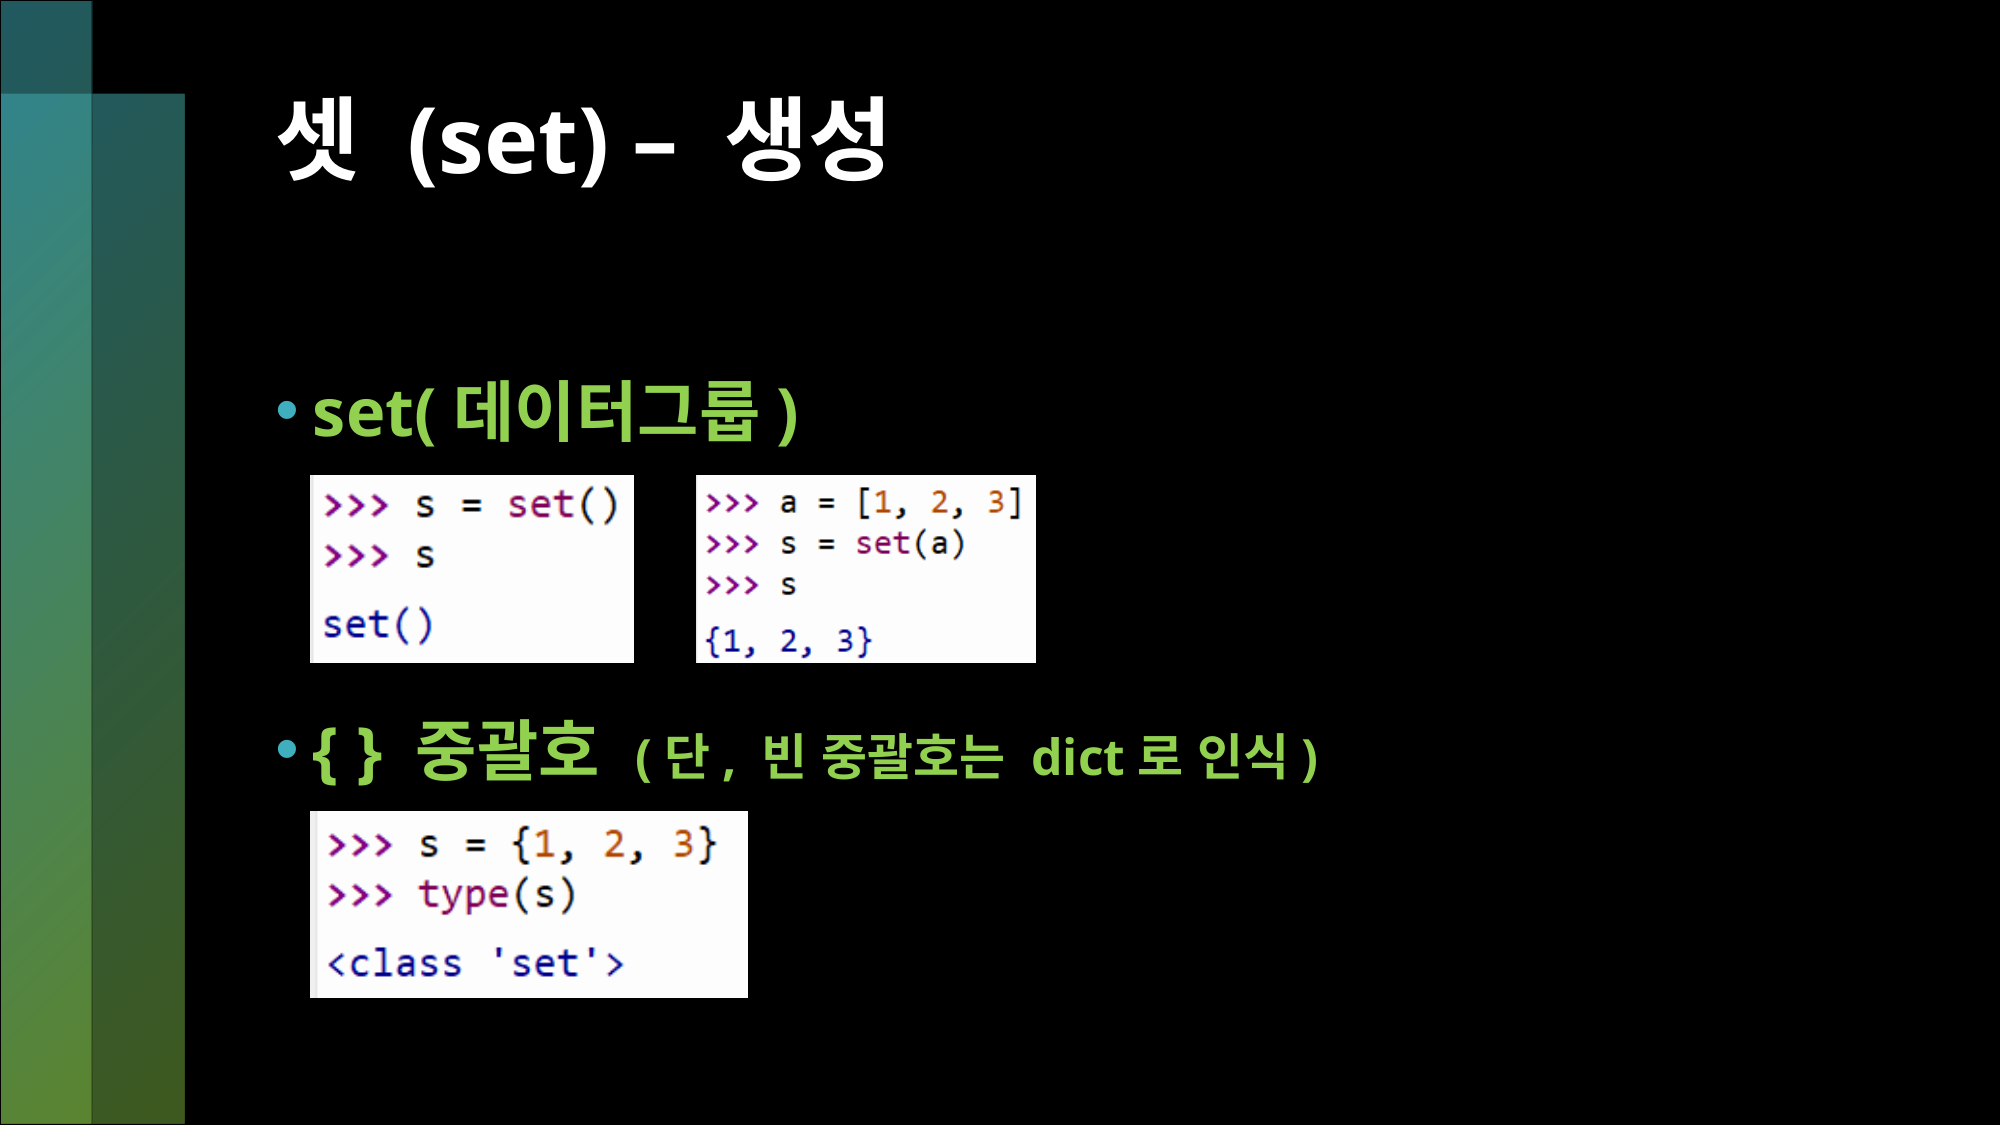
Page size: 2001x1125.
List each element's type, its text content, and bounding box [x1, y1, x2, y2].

picture [696, 475, 1036, 663]
picture [310, 811, 748, 998]
list set(데이터그룹) { } 중괄호 (단, 빈 중괄호는 dict로 인식) [260, 354, 1817, 999]
title 셋 (set) – 생성 [260, 74, 1817, 329]
picture [310, 475, 634, 663]
